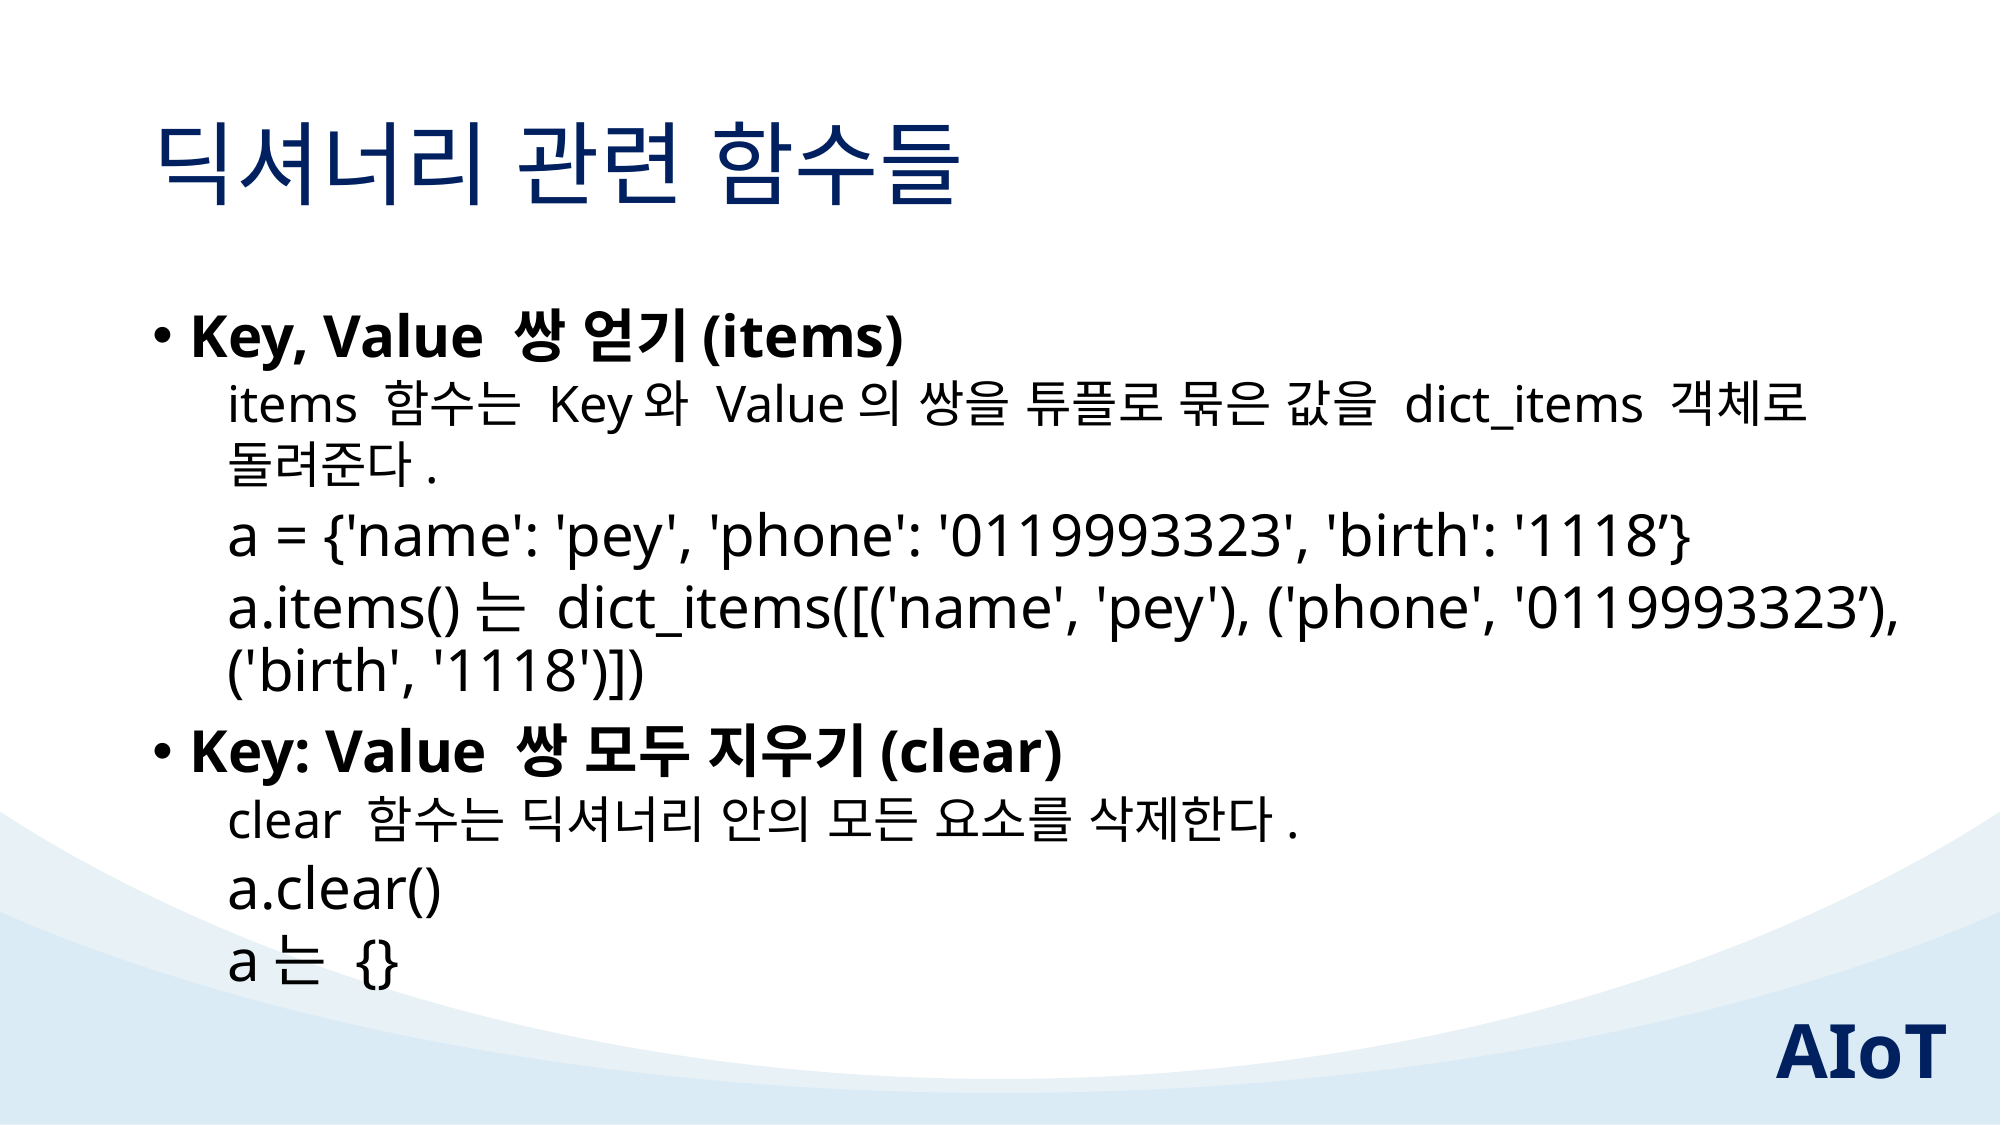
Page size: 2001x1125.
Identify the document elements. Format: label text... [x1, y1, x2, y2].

title 딕셔너리 관련 함수들 [137, 59, 1863, 278]
list Key, Value 쌍 얻기(items) items 함수는 Key와 Value의 쌍을 튜플로 묶은 값을 dict_items 객체로 돌려준다. a = {'name': 'pey', 'phone': '0119993323', 'birth': '1118’} a.items()는 dict_items([('name', 'pey'), ('phone', '0119993323’), ('birth', '1118')]) Key: Value 쌍 모두 지우기(clear) clear 함수는 딕셔너리 안의 모든 요소를 삭제한다. a.clear() a는 {} [137, 299, 1957, 1014]
